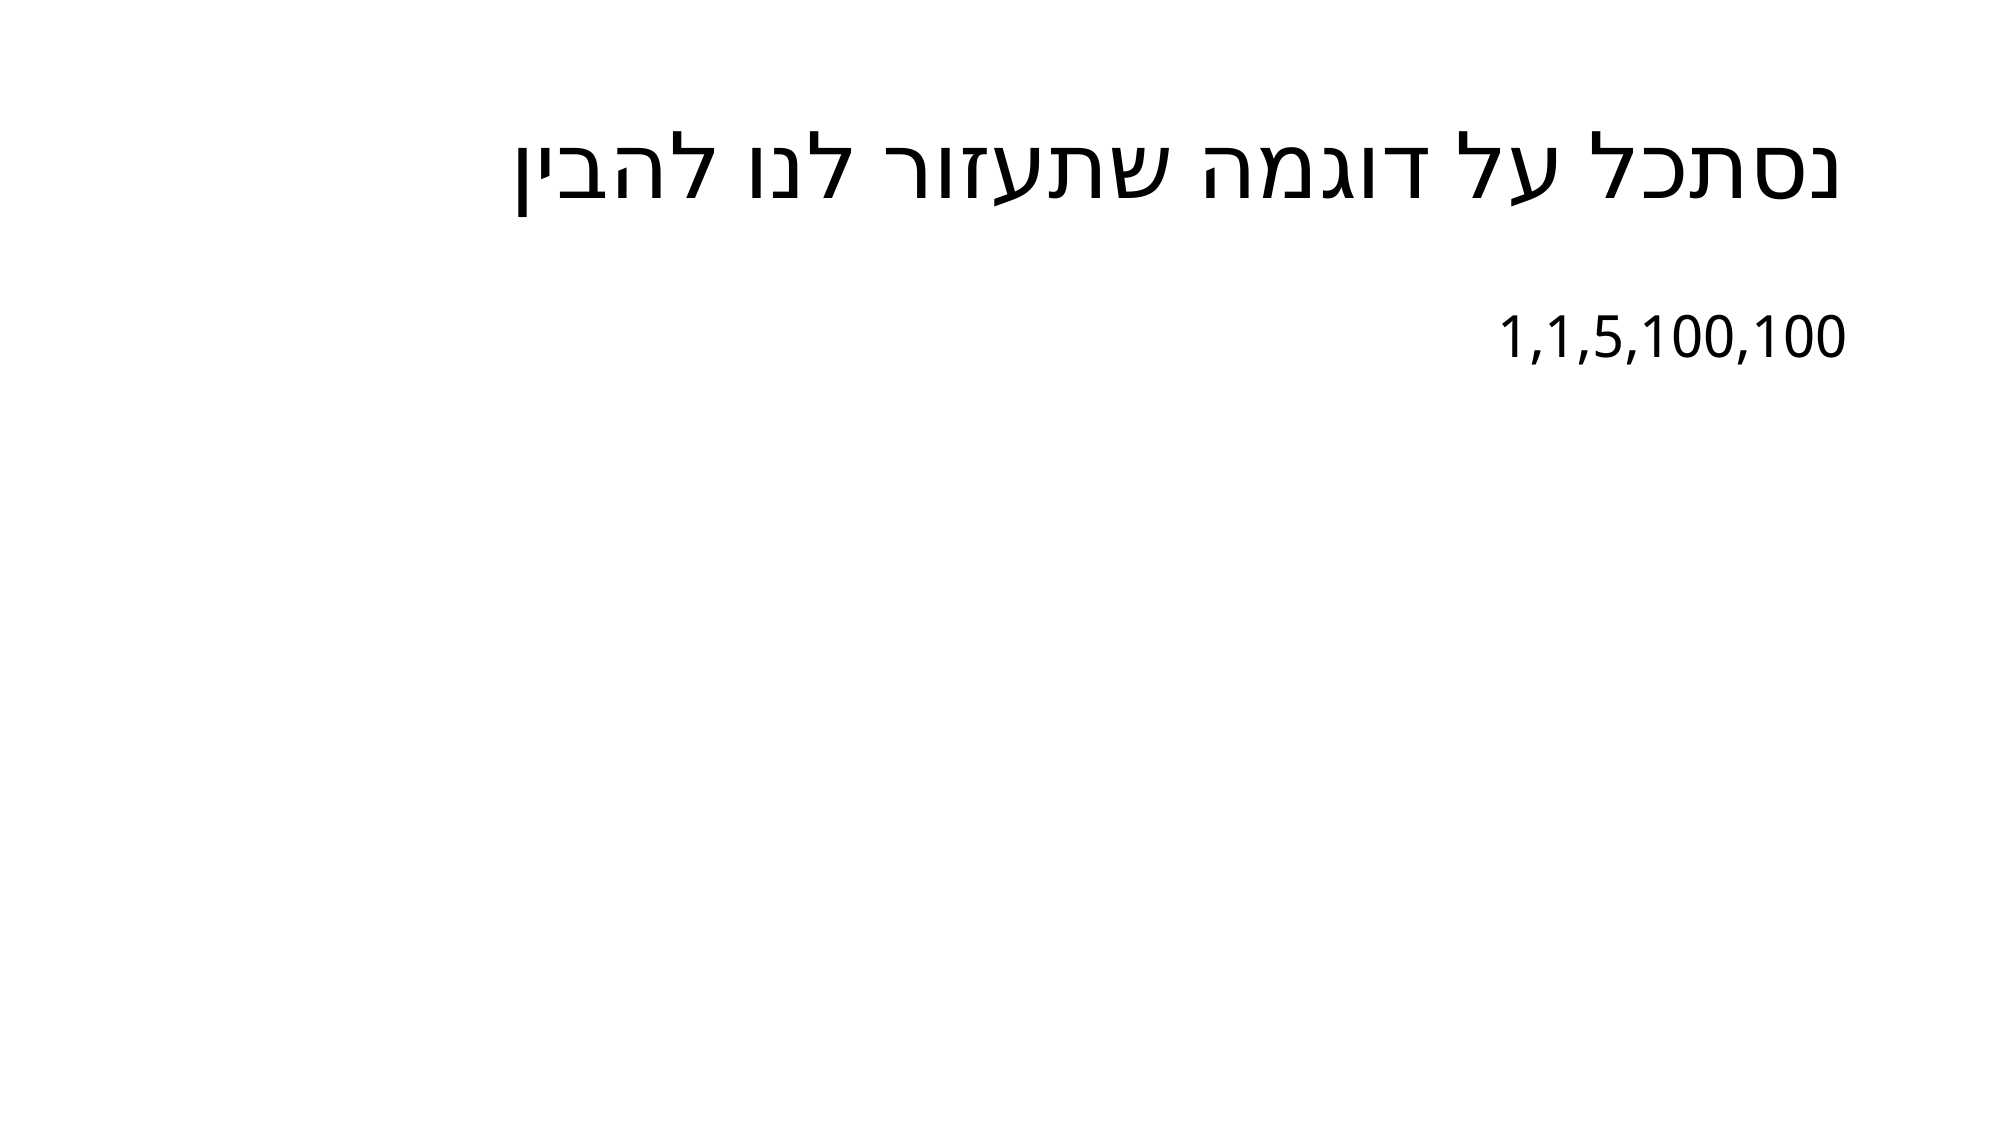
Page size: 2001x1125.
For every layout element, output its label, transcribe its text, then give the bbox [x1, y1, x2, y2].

title נסתכל על דוגמה שתעזור לנו להבין [137, 59, 1863, 278]
list 1,1,5,100,100 [137, 299, 1863, 1014]
